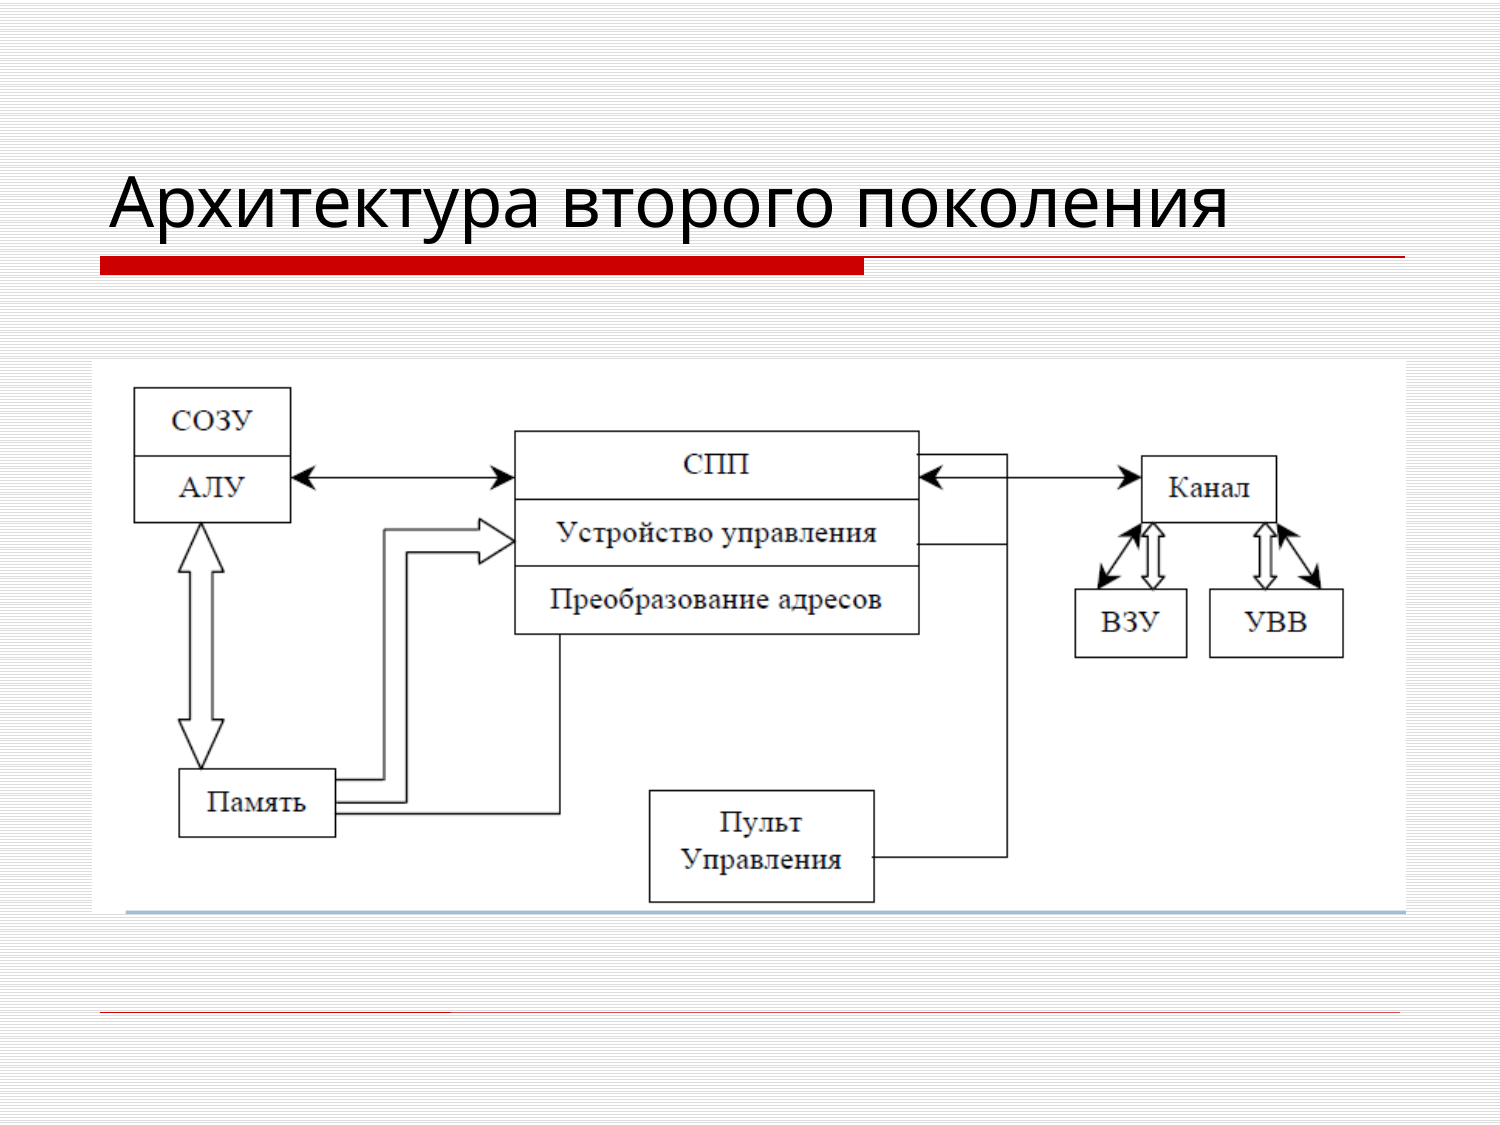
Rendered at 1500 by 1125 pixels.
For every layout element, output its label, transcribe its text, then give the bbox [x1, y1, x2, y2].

title Архитектура второго поколения [94, 50, 1407, 250]
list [92, 361, 1406, 914]
